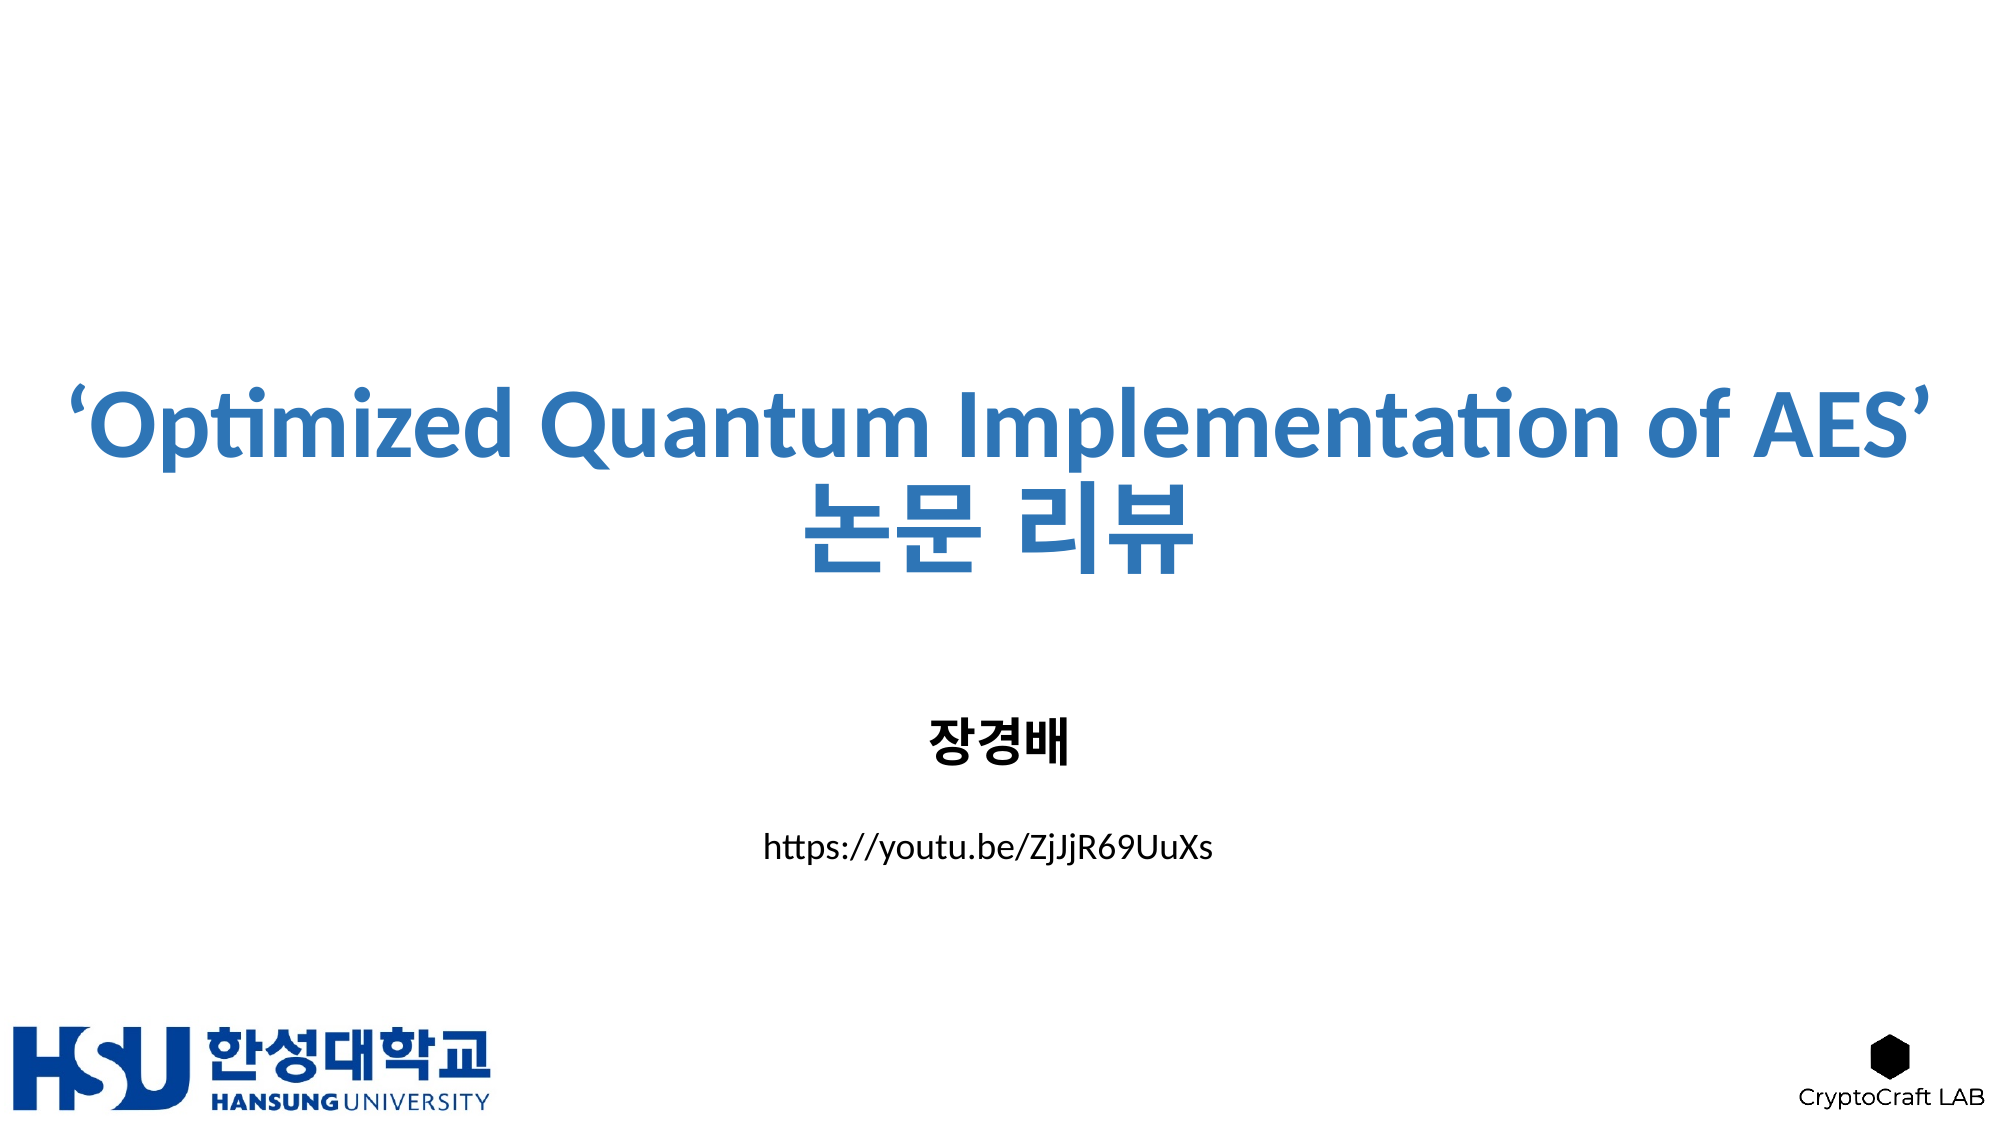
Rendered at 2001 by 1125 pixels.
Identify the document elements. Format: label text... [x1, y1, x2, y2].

text_box 장경배 [913, 614, 1087, 780]
picture [1784, 1019, 2000, 1125]
picture [4, 1016, 501, 1122]
text_box https://youtu.be/ZjJjR69UuXs [748, 814, 1252, 874]
title ‘Optimized Quantum Implementation of AES’ 논문 리뷰 [0, 283, 2000, 676]
